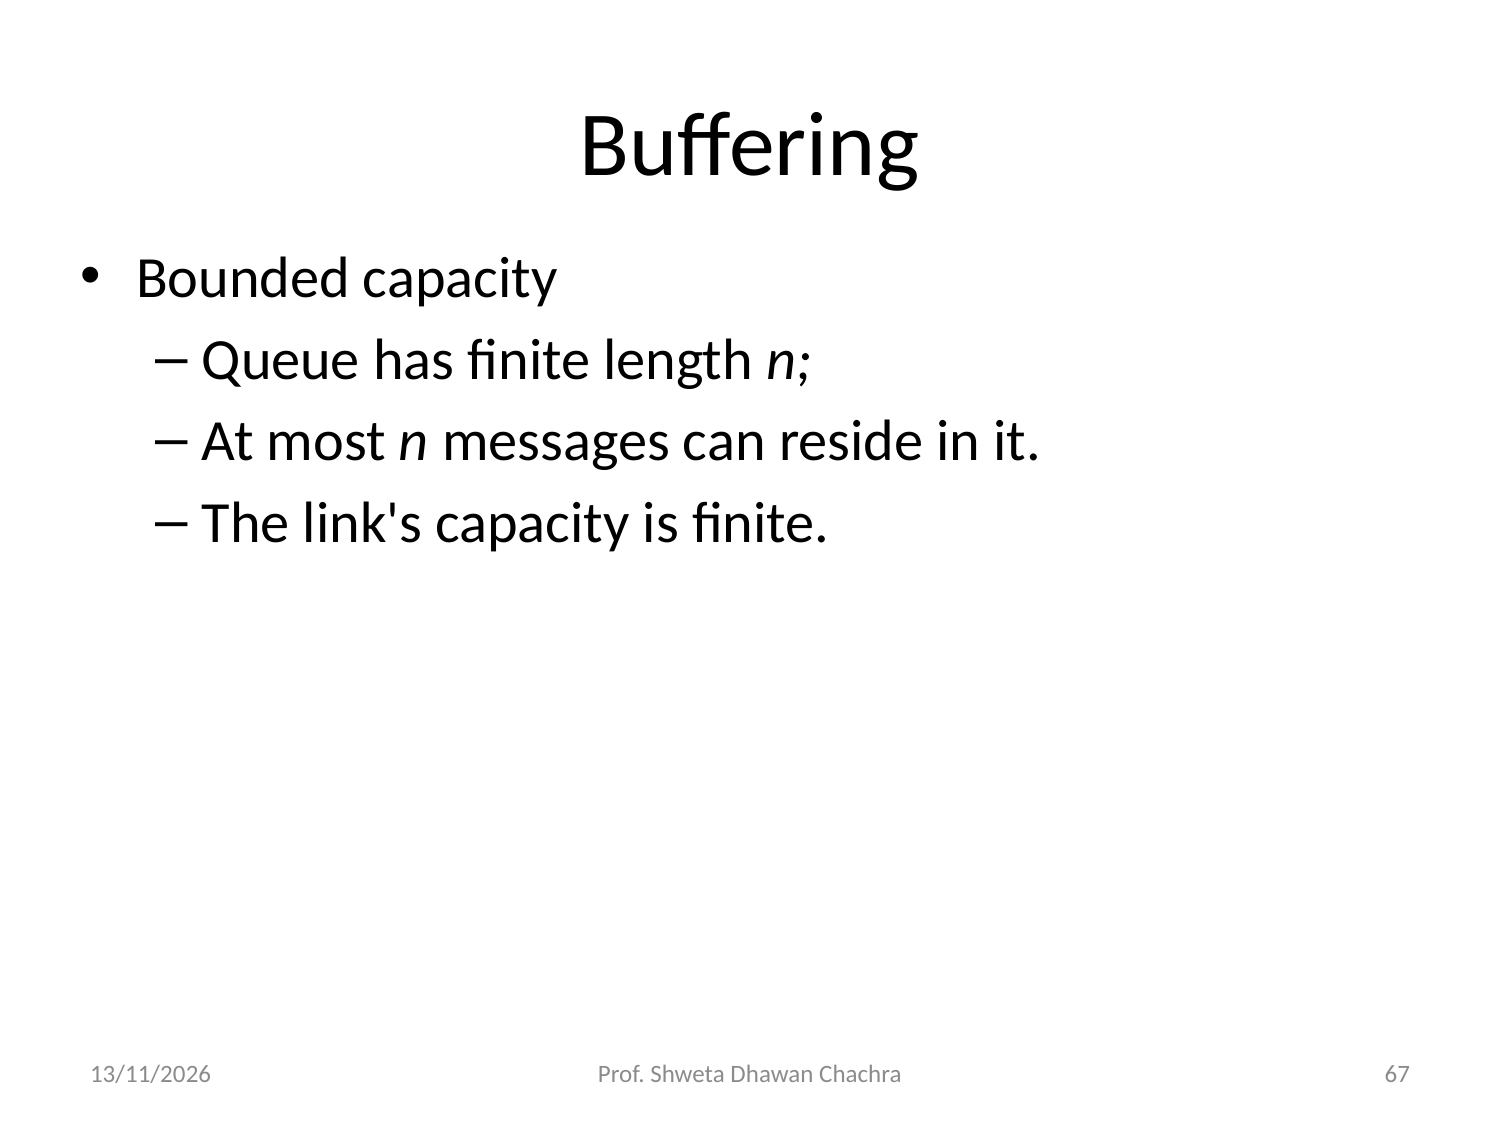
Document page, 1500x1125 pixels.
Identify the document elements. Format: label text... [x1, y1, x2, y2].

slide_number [75, 1042, 425, 1103]
list Bounded capacity Queue has finite length n; At most n messages can reside in it. The link's capacity is finite. [64, 231, 1461, 975]
slide_number 67 [1074, 1042, 1425, 1103]
title Buffering [75, 45, 1425, 231]
footer Prof. Shweta Dhawan Chachra [512, 1042, 988, 1103]
